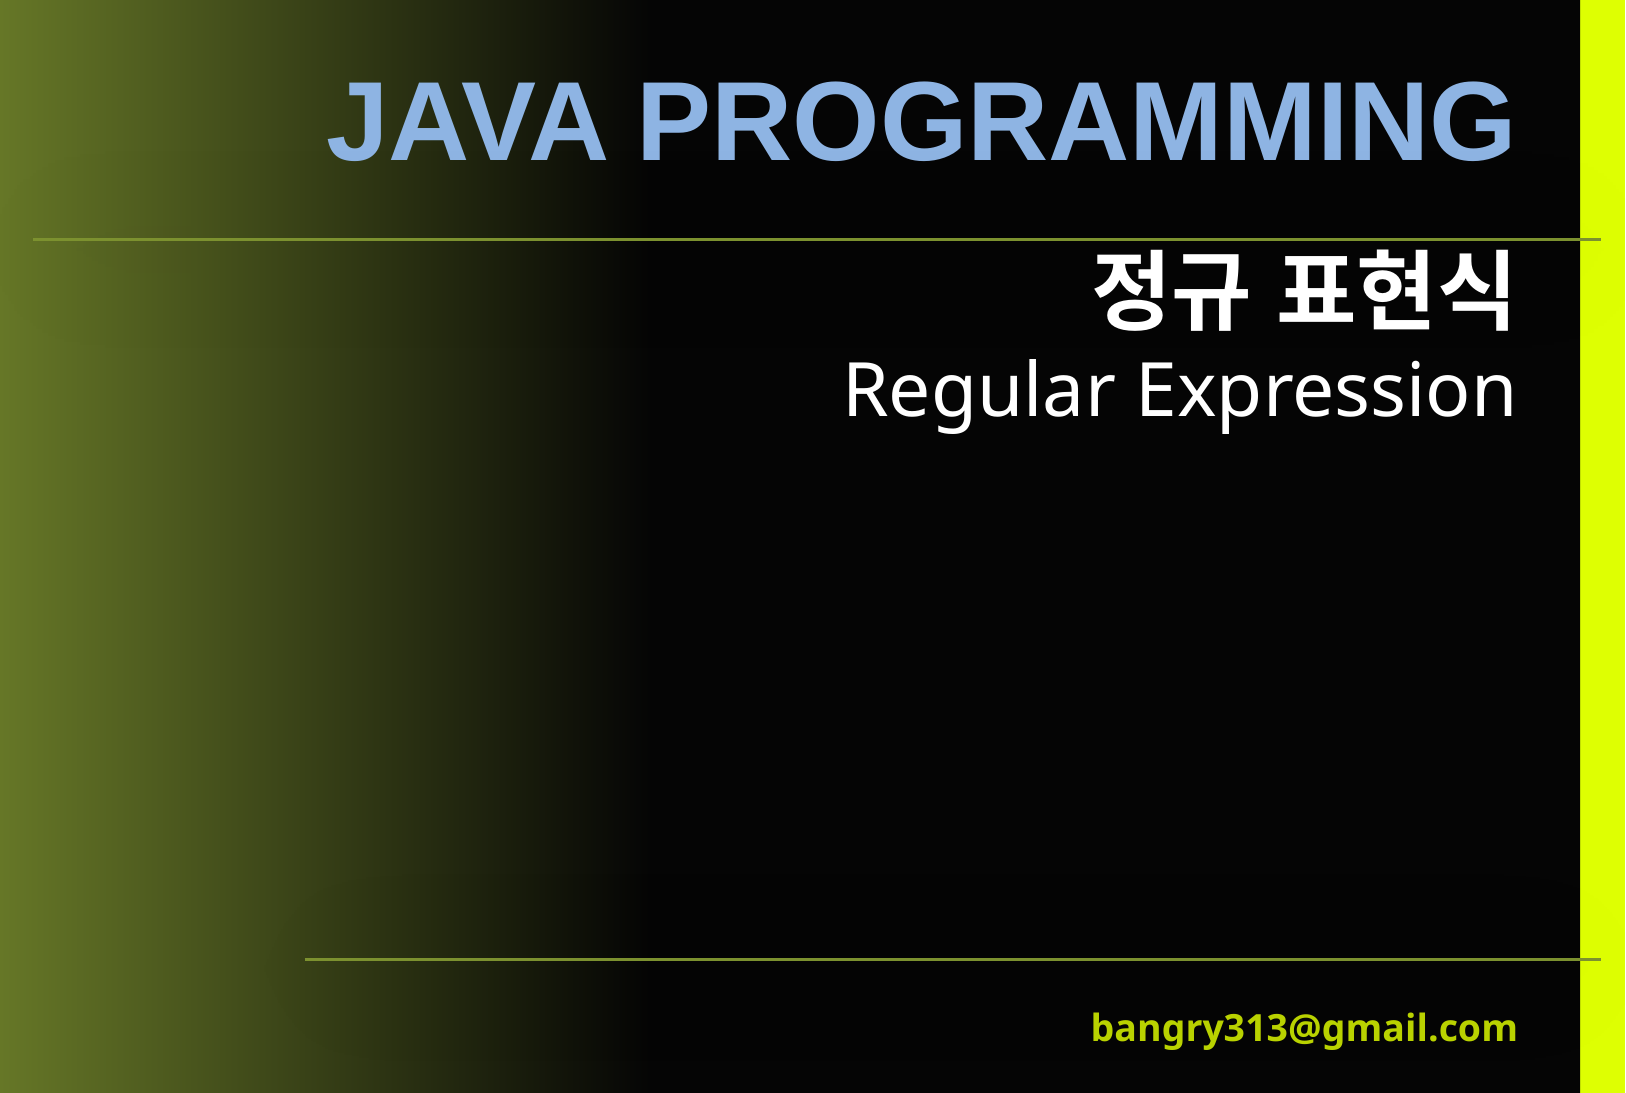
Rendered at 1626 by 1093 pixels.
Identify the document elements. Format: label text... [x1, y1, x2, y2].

title 정규 표현식 Regular Expression [21, 239, 1534, 429]
